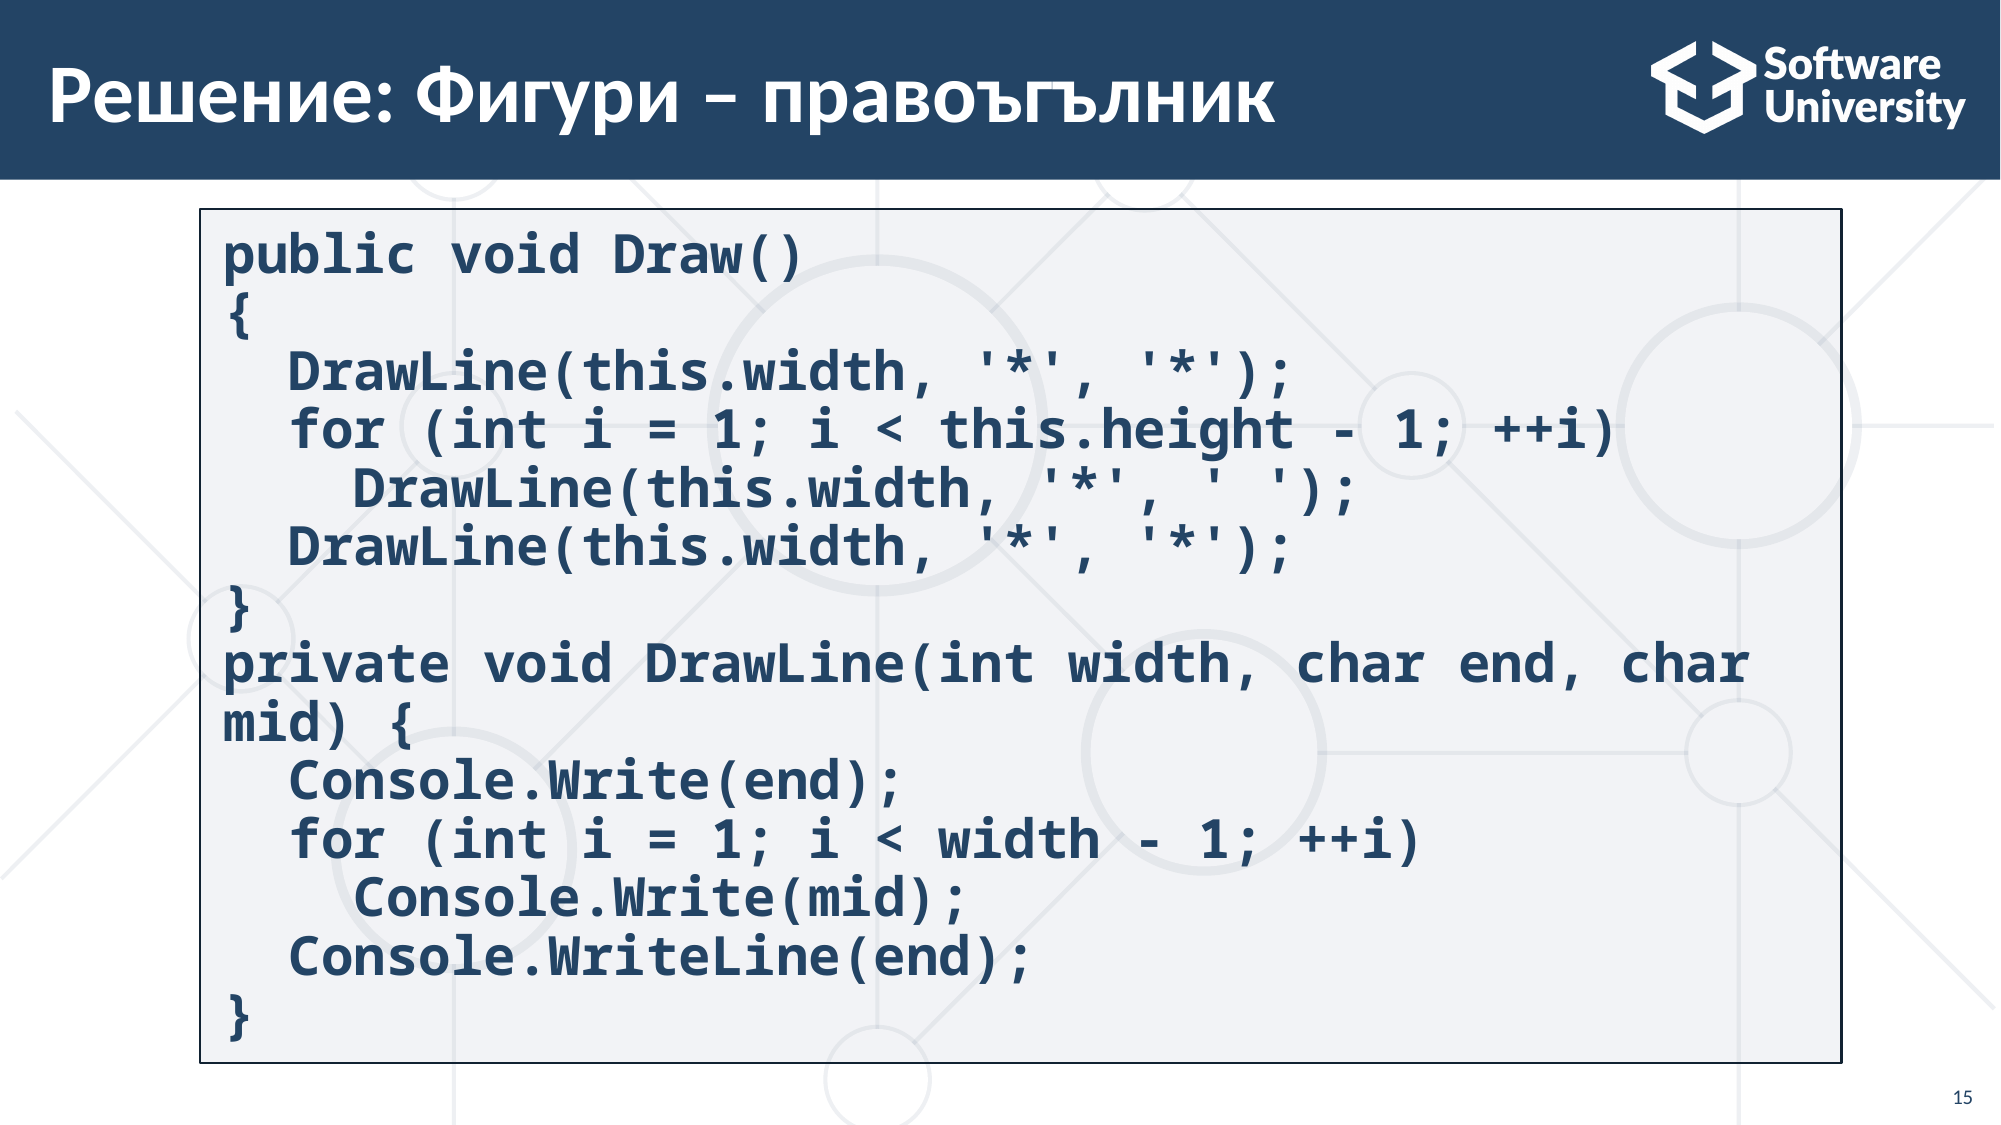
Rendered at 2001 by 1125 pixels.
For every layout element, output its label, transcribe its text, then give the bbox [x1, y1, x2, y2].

text_box 15 [1927, 1067, 1989, 1117]
title Решение: Фигури – правоъгълник [31, 16, 1625, 162]
text_box public void Draw() { DrawLine(this.width, '*', '*'); for (int i = 1; i < this.height - 1; ++i) DrawLine(this.width, '*', ' '); DrawLine(this.width, '*', '*'); } private void DrawLine(int width, char end, char mid) { Console.Write(end); for (int i = 1; i < width - 1; ++i) Console.Write(mid); Console.WriteLine(end); } [200, 208, 1842, 1063]
picture [1651, 41, 1966, 134]
